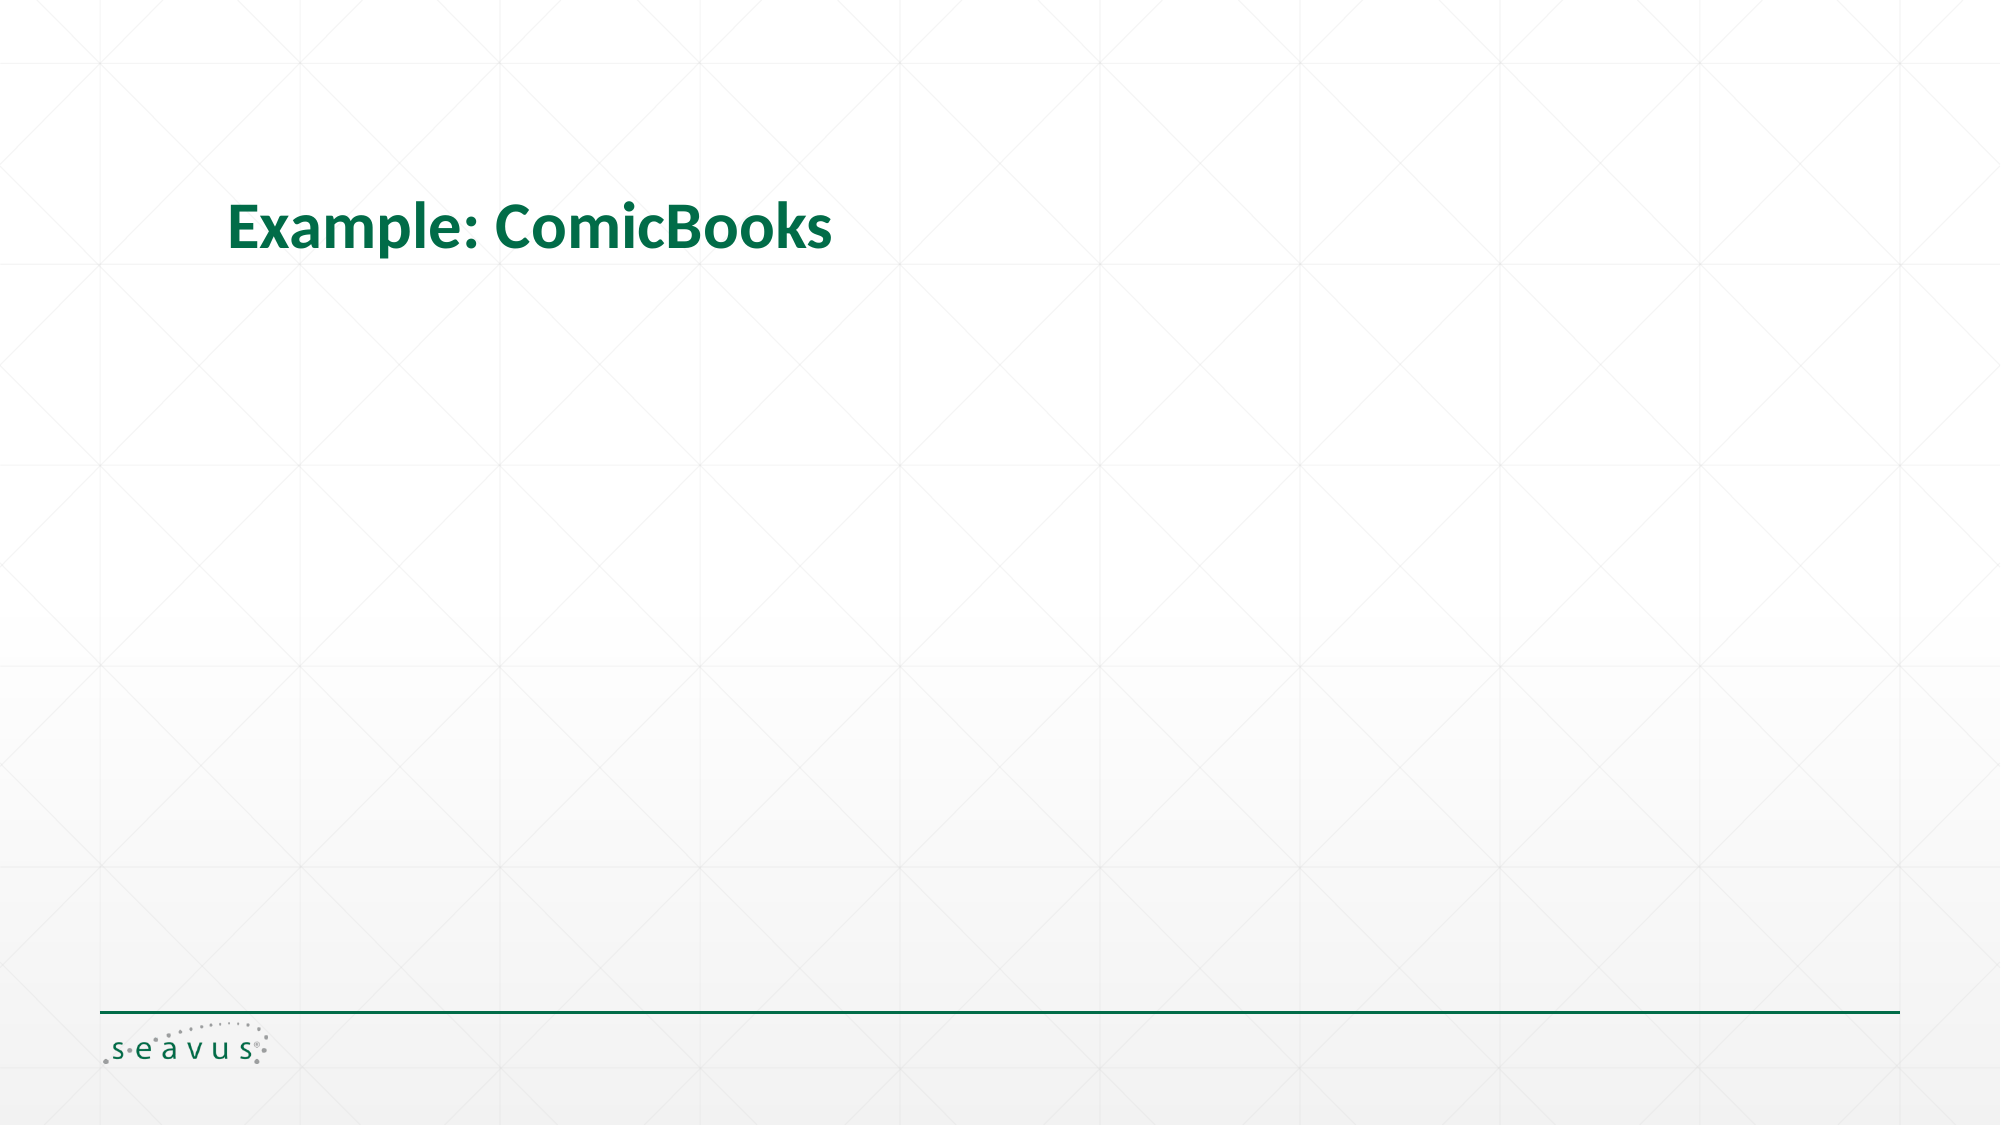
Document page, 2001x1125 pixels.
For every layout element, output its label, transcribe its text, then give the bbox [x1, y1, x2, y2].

title Example: ComicBooks [212, 82, 1788, 271]
picture [103, 1022, 268, 1064]
